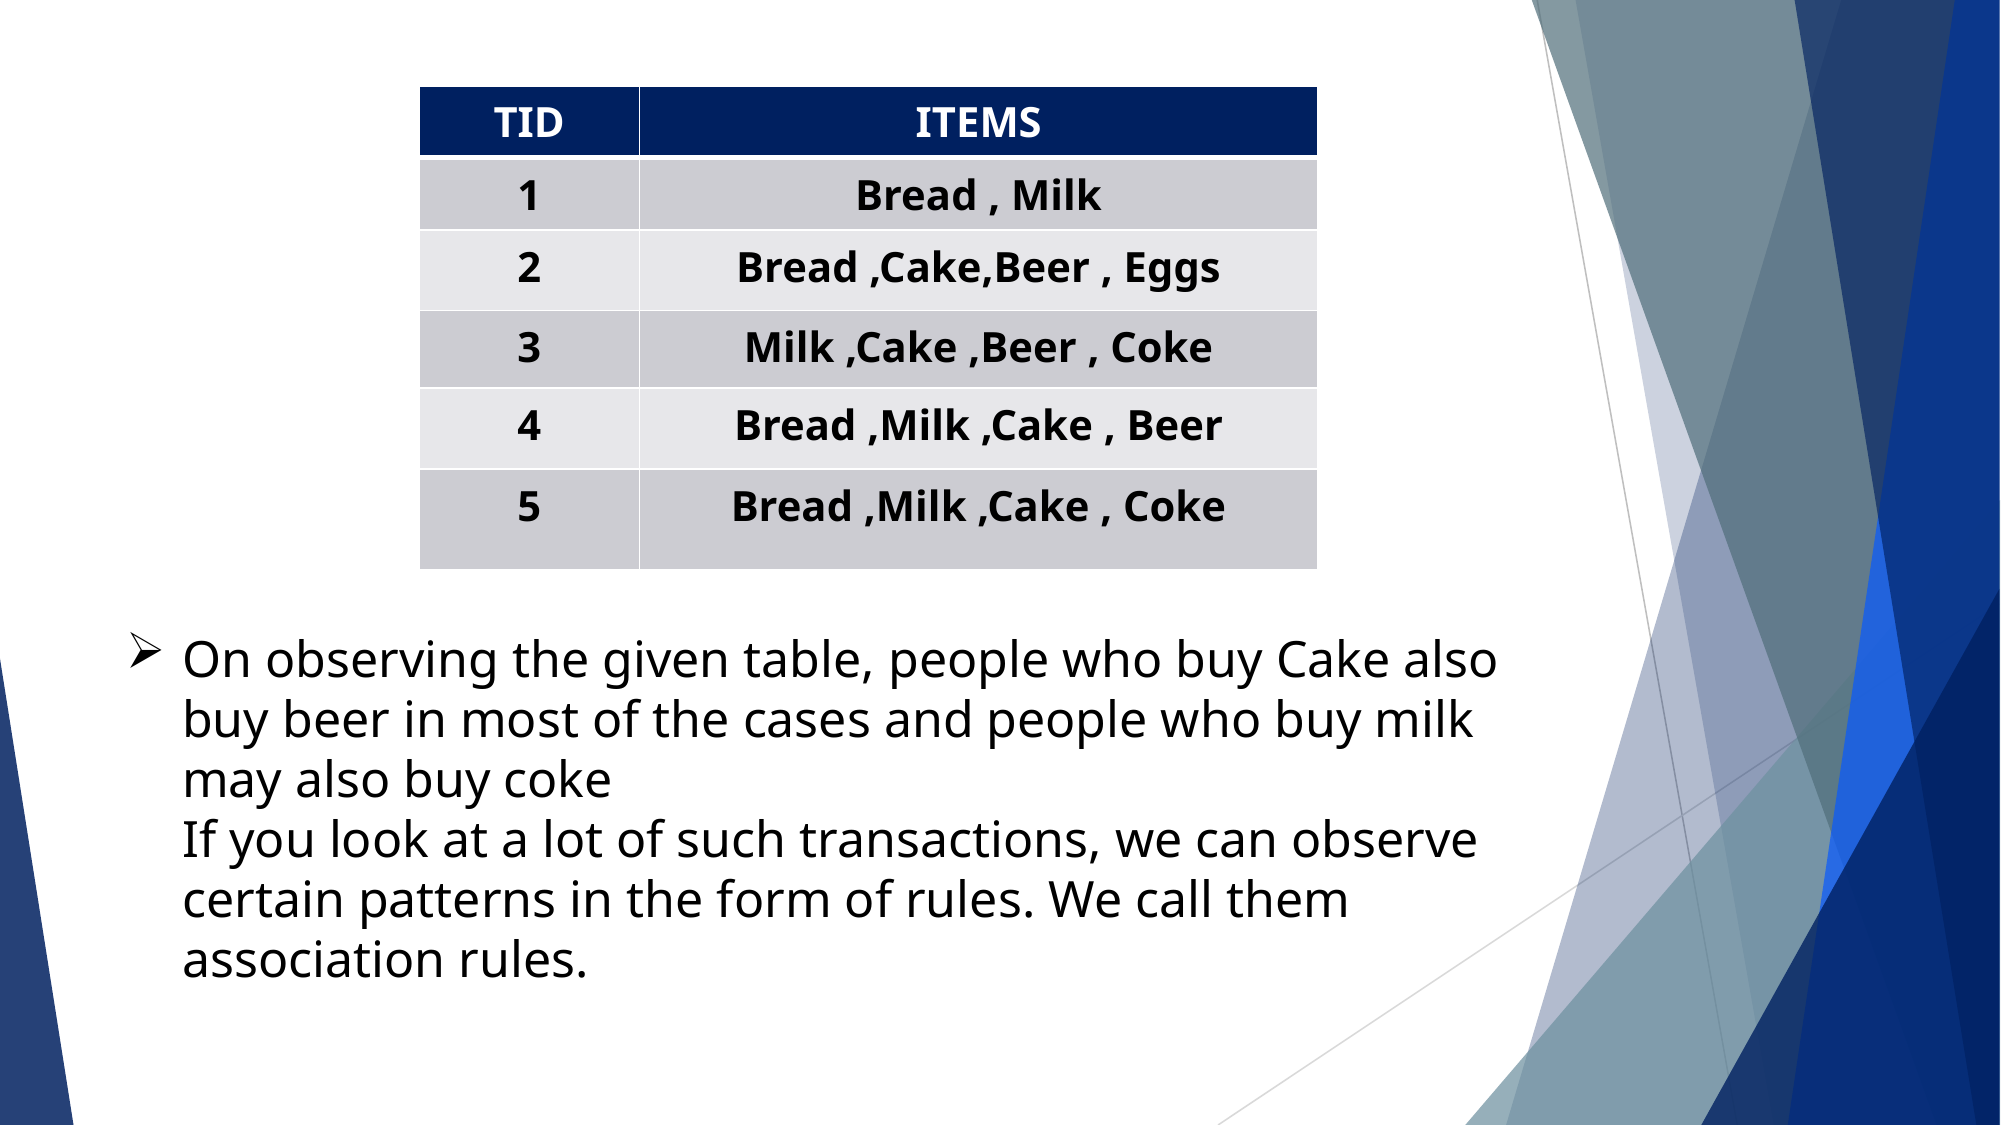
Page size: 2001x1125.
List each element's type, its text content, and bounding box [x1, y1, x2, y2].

table_cell Milk ,Cake ,Beer , Coke [640, 311, 1317, 387]
table_cell 3 [420, 311, 639, 387]
table_cell 4 [420, 389, 639, 468]
table_header ITEMS [640, 87, 1317, 155]
table_cell 1 [420, 160, 639, 229]
title On observing the given table, people who buy Cake also buy beer in most of the cases and people who buy milk may also buy coke If you look at a lot of such transactions, we can observe certain patterns in the form of rules. We call them association rules. [111, 619, 1522, 1009]
table_cell Bread ,Cake,Beer , Eggs [640, 231, 1317, 310]
table_cell Bread ,Milk ,Cake , Coke [640, 470, 834, 569]
table_cell Bread ,Milk ,Cake , Beer [640, 389, 834, 468]
list [834, 354, 1522, 992]
table_cell Bread , Milk [640, 160, 1317, 229]
table_cell 2 [420, 231, 639, 310]
table_header TID [420, 87, 639, 155]
table_cell 5 [420, 470, 639, 569]
